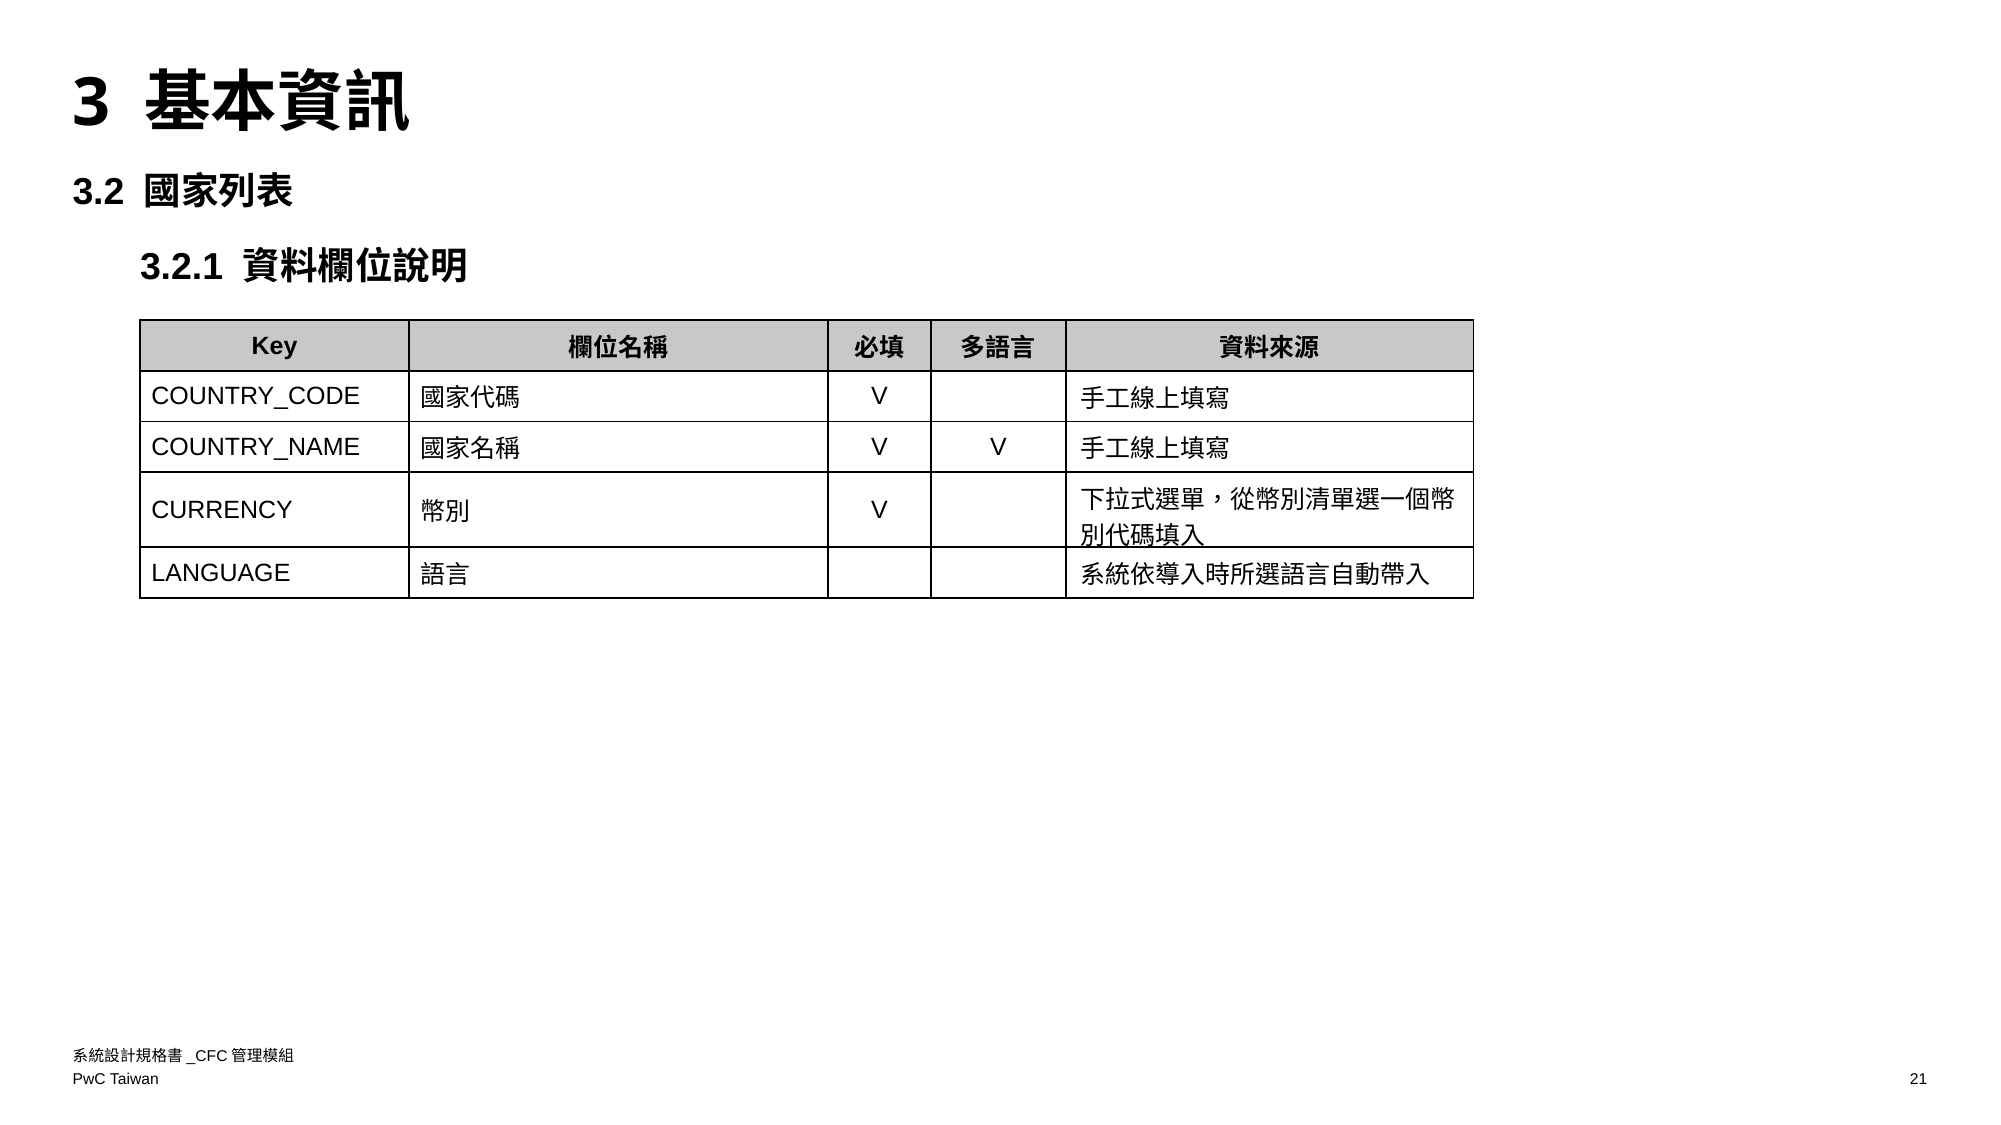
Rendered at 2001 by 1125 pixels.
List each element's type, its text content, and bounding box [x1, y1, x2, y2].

text_box 3.2 國家列表 [72, 167, 345, 213]
table_cell [932, 548, 1065, 597]
table_cell V [932, 422, 1065, 471]
table_cell LANGUAGE [141, 548, 408, 597]
table_cell COUNTRY_CODE [141, 372, 408, 421]
table_header 多語言 [932, 321, 1065, 370]
footer 系統設計規格書_CFC管理模組 [72, 1042, 971, 1065]
table_cell 系統依導入時所選語言自動帶入 [1067, 548, 1473, 597]
table_cell 下拉式選單，從幣別清單選一個幣別代碼填入 [1067, 473, 1473, 546]
table_cell 語言 [410, 548, 827, 597]
table_cell CURRENCY [141, 473, 408, 546]
table_cell [932, 372, 1065, 421]
table_cell COUNTRY_NAME [141, 422, 408, 471]
table_header Key [141, 321, 408, 370]
text_box 3.2.1 資料欄位說明 [140, 242, 684, 288]
title 3 基本資訊 [72, 70, 1928, 169]
table_cell 手工線上填寫 [1067, 422, 1473, 471]
table_cell V [829, 473, 930, 546]
table_header 必填 [829, 321, 930, 370]
table_cell 國家代碼 [410, 372, 827, 421]
slide_number 21 [1637, 1065, 1928, 1088]
table_cell 手工線上填寫 [1067, 372, 1473, 421]
table_cell 幣別 [410, 473, 827, 546]
table_cell 國家名稱 [410, 422, 827, 471]
table_header 欄位名稱 [410, 321, 827, 370]
table_cell V [829, 372, 930, 421]
table_cell V [829, 422, 930, 471]
table_cell [932, 473, 1065, 546]
table_cell [829, 548, 930, 597]
table_header 資料來源 [1067, 321, 1473, 370]
